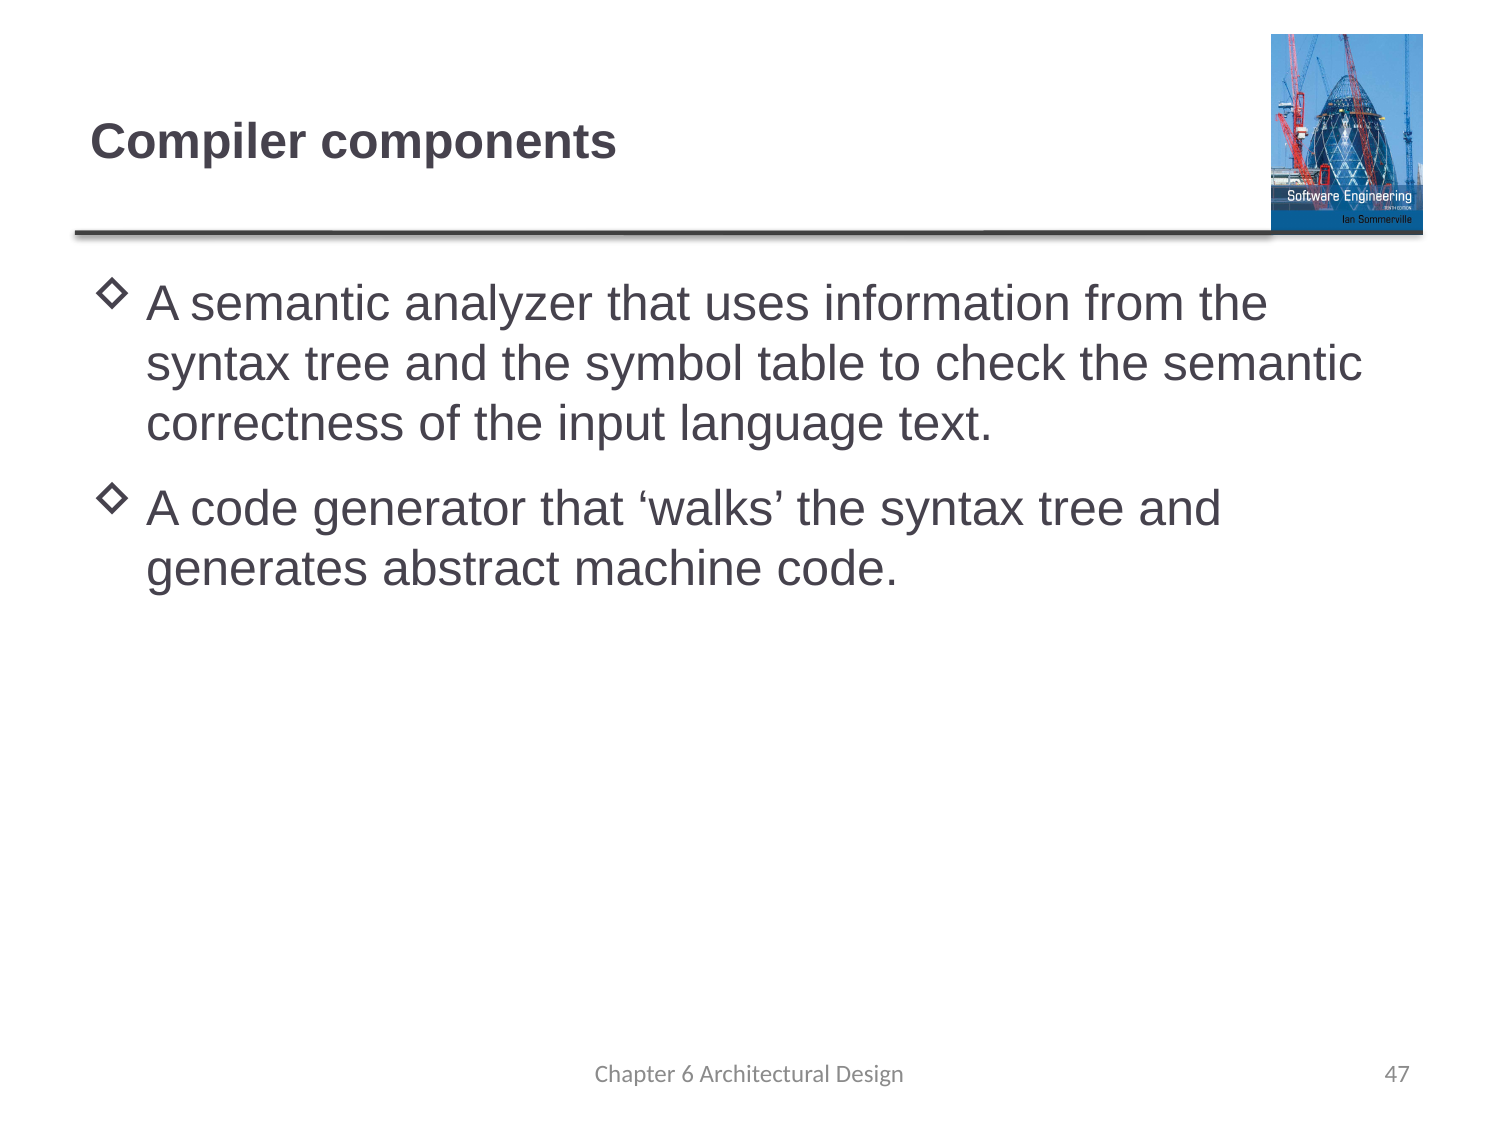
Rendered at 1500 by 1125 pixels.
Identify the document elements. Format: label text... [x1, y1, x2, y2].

title Compiler components [74, 44, 1272, 233]
footer Chapter 6 Architectural Design [512, 1042, 988, 1103]
picture [1271, 34, 1423, 230]
slide_number 47 [1074, 1042, 1425, 1103]
list A semantic analyzer that uses information from the syntax tree and the symbol table to check the semantic correctness of the input language text. A code generator that ‘walks’ the syntax tree and generates abstract machine code. [75, 262, 1425, 1005]
